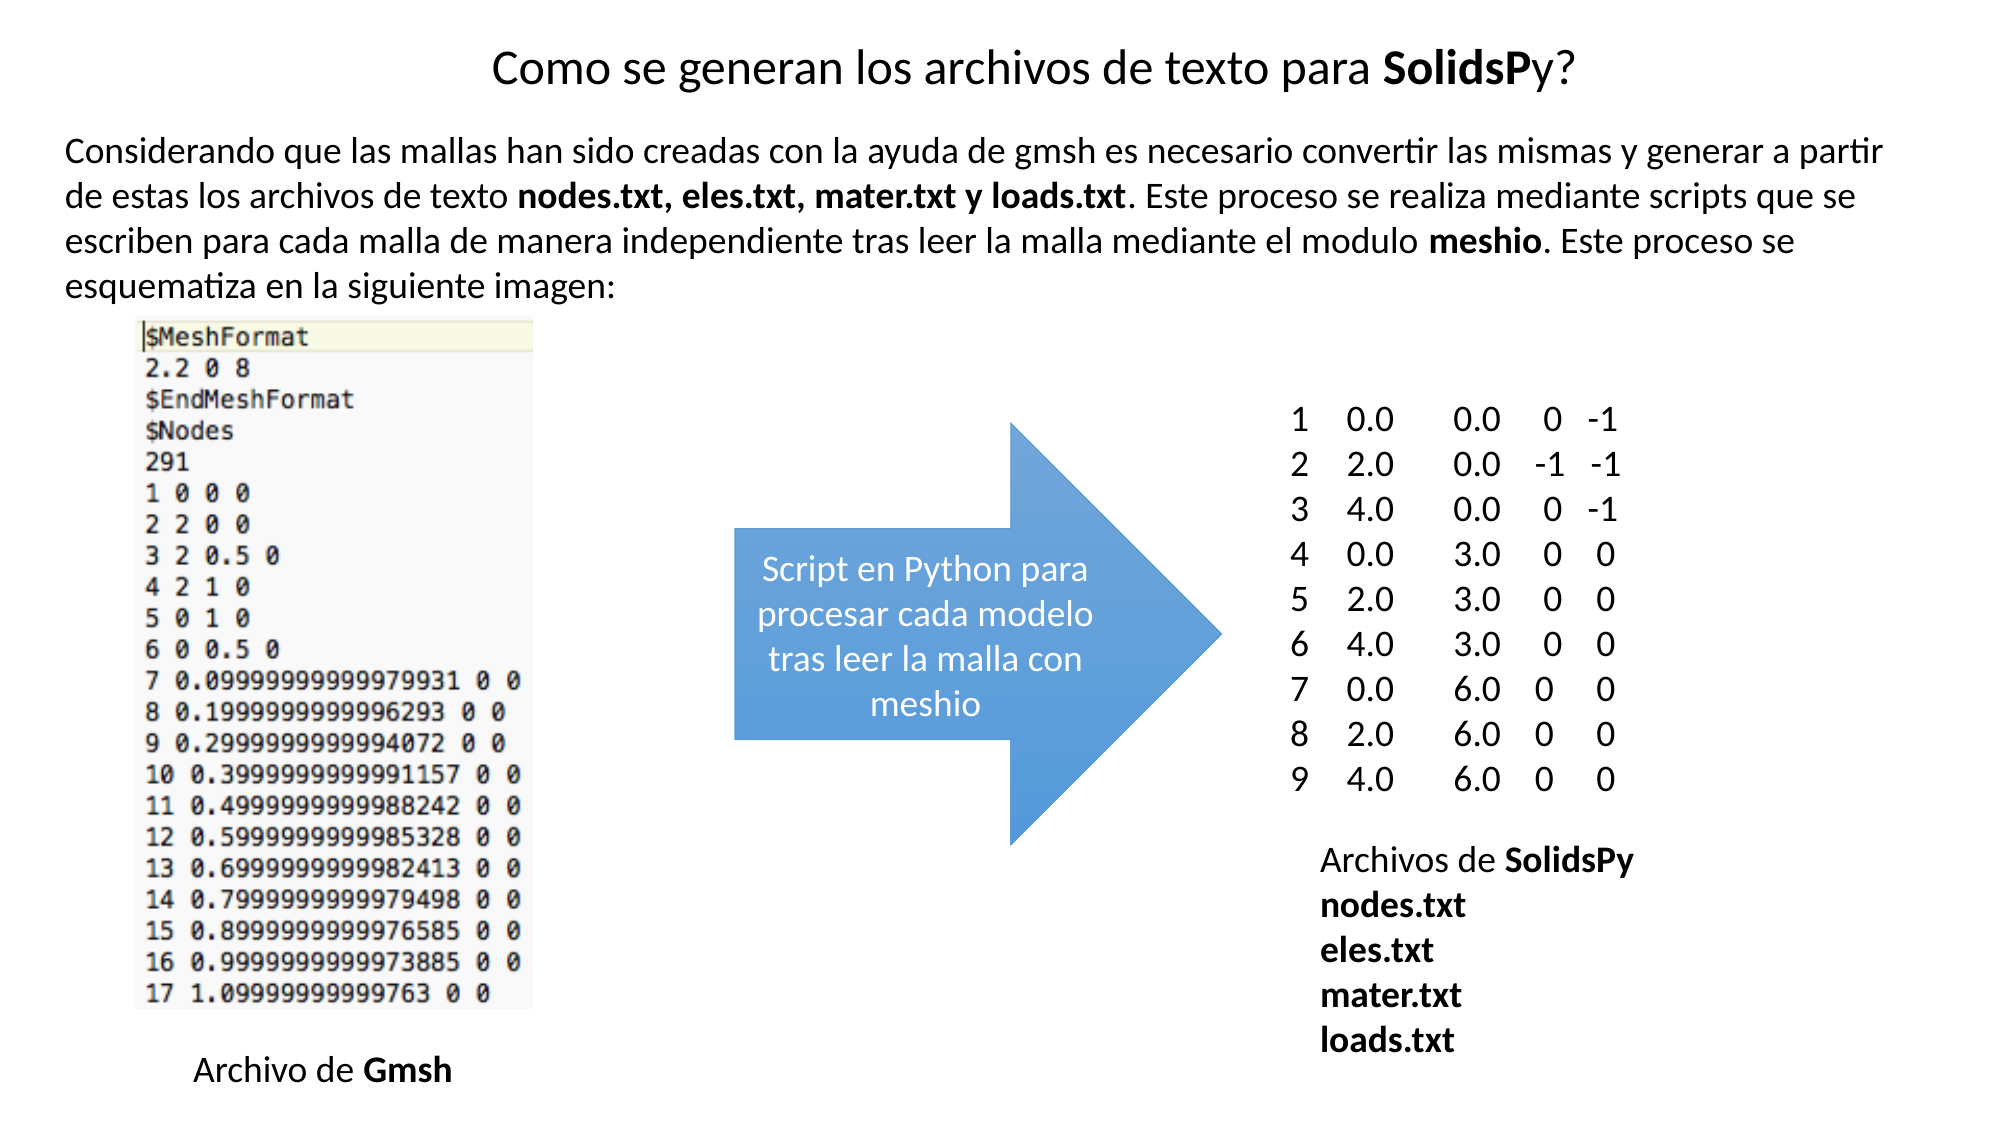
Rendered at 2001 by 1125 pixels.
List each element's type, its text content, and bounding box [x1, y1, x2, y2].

text_box Considerando que las mallas han sido creadas con la ayuda de gmsh es necesario convertir las mismas y generar a partir de estas los archivos de texto nodes.txt, eles.txt, mater.txt y loads.txt. Este proceso se realiza mediante scripts que se escriben para cada malla de manera independiente tras leer la malla mediante el modulo meshio. Este proceso se esquematiza en la siguiente imagen: [50, 118, 1932, 313]
text_box Como se generan los archivos de texto para SolidsPy? [477, 27, 1593, 103]
text_box 0.0 0.0 0 -1 2.0 0.0 -1 -1 4.0 0.0 0 -1 0.0 3.0 0 0 2.0 3.0 0 0 4.0 3.0 0 0 0.0 6.0 0 0 2.0 6.0 0 0 4.0 6.0 0 0 [1275, 386, 1808, 896]
text_box Archivo de Gmsh [178, 1037, 468, 1098]
text_box Script en Python para procesar cada modelo tras leer la malla con meshio [734, 421, 1223, 847]
text_box Archivos de SolidsPy nodes.txt eles.txt mater.txt loads.txt [1305, 827, 1650, 1112]
picture [134, 315, 533, 1009]
